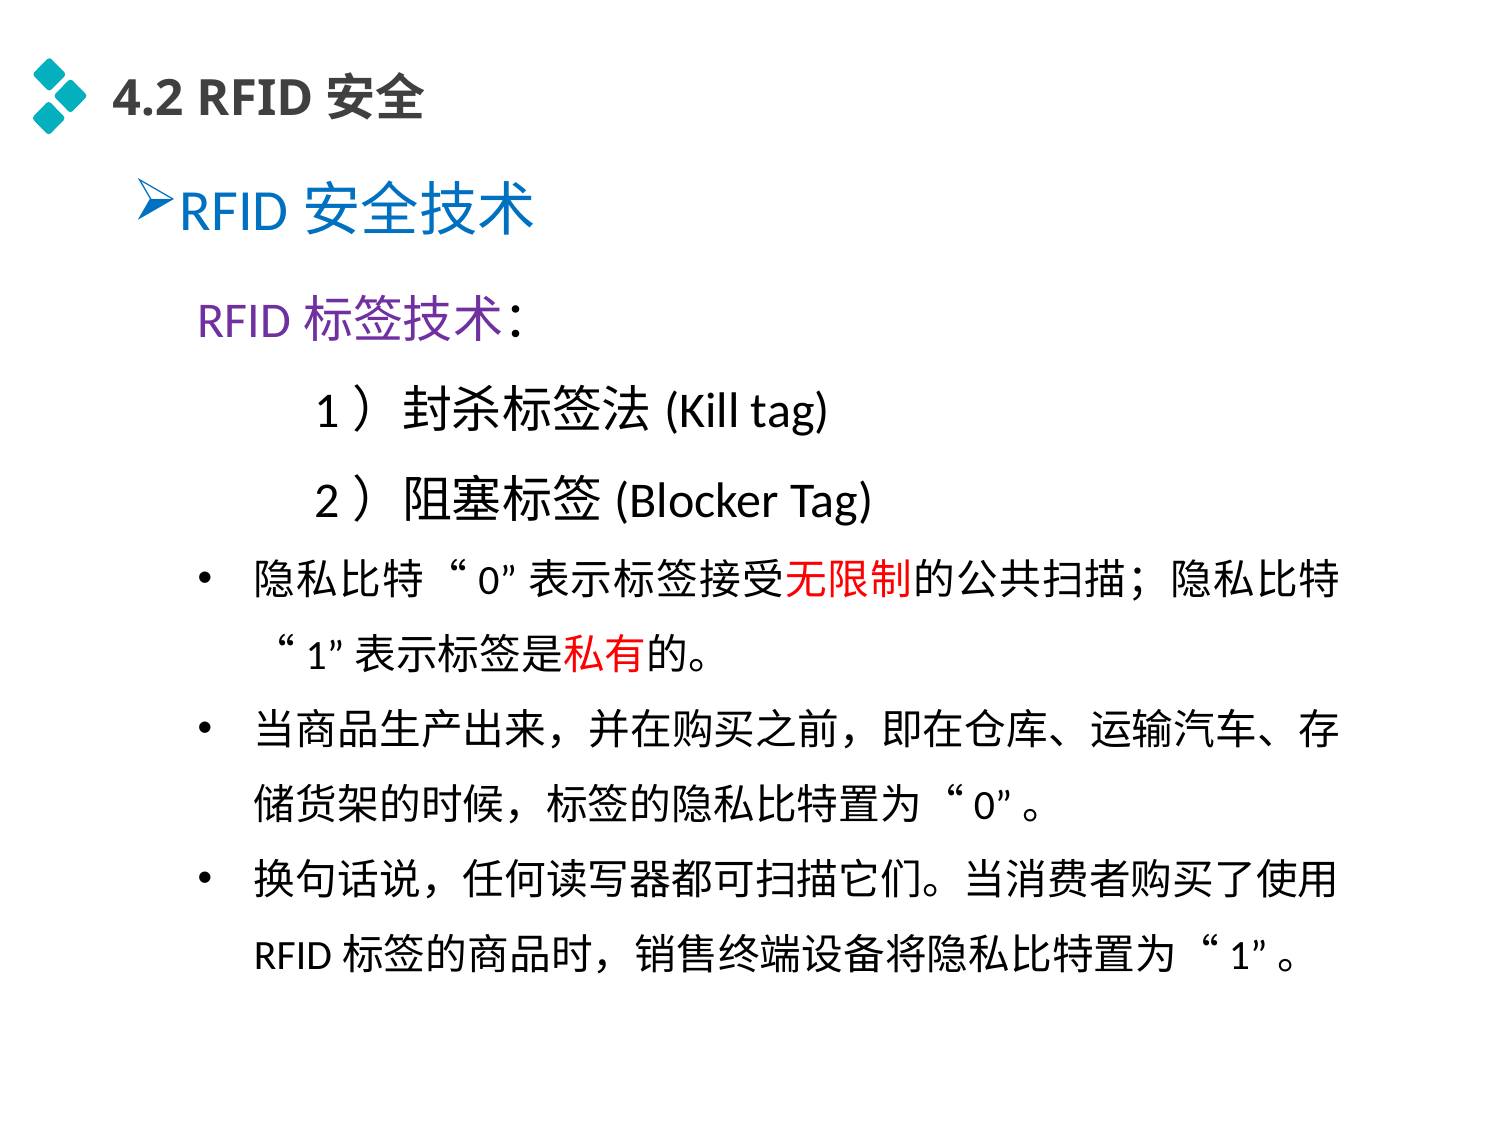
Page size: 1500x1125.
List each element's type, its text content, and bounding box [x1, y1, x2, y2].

text_box 4.2 RFID安全 [100, 59, 871, 131]
text_box [33, 58, 66, 91]
text_box [32, 102, 65, 135]
text_box RFID安全技术 [118, 164, 593, 250]
text_box [54, 79, 87, 113]
text_box RFID标签技术： 1）封杀标签法(Kill tag) 2）阻塞标签(Blocker Tag) 隐私比特“0”表示标签接受无限制的公共扫描；隐私比特“1”表示标签是私有的。 当商品生产出来，并在购买之前，即在仓库、运输汽车、存储货架的时候，标签的隐私比特置为“0”。 换句话说，任何读写器都可扫描它们。当消费者购买了使用RFID标签的商品时，销售终端设备将隐私比特置为“1”。 [182, 250, 1356, 985]
